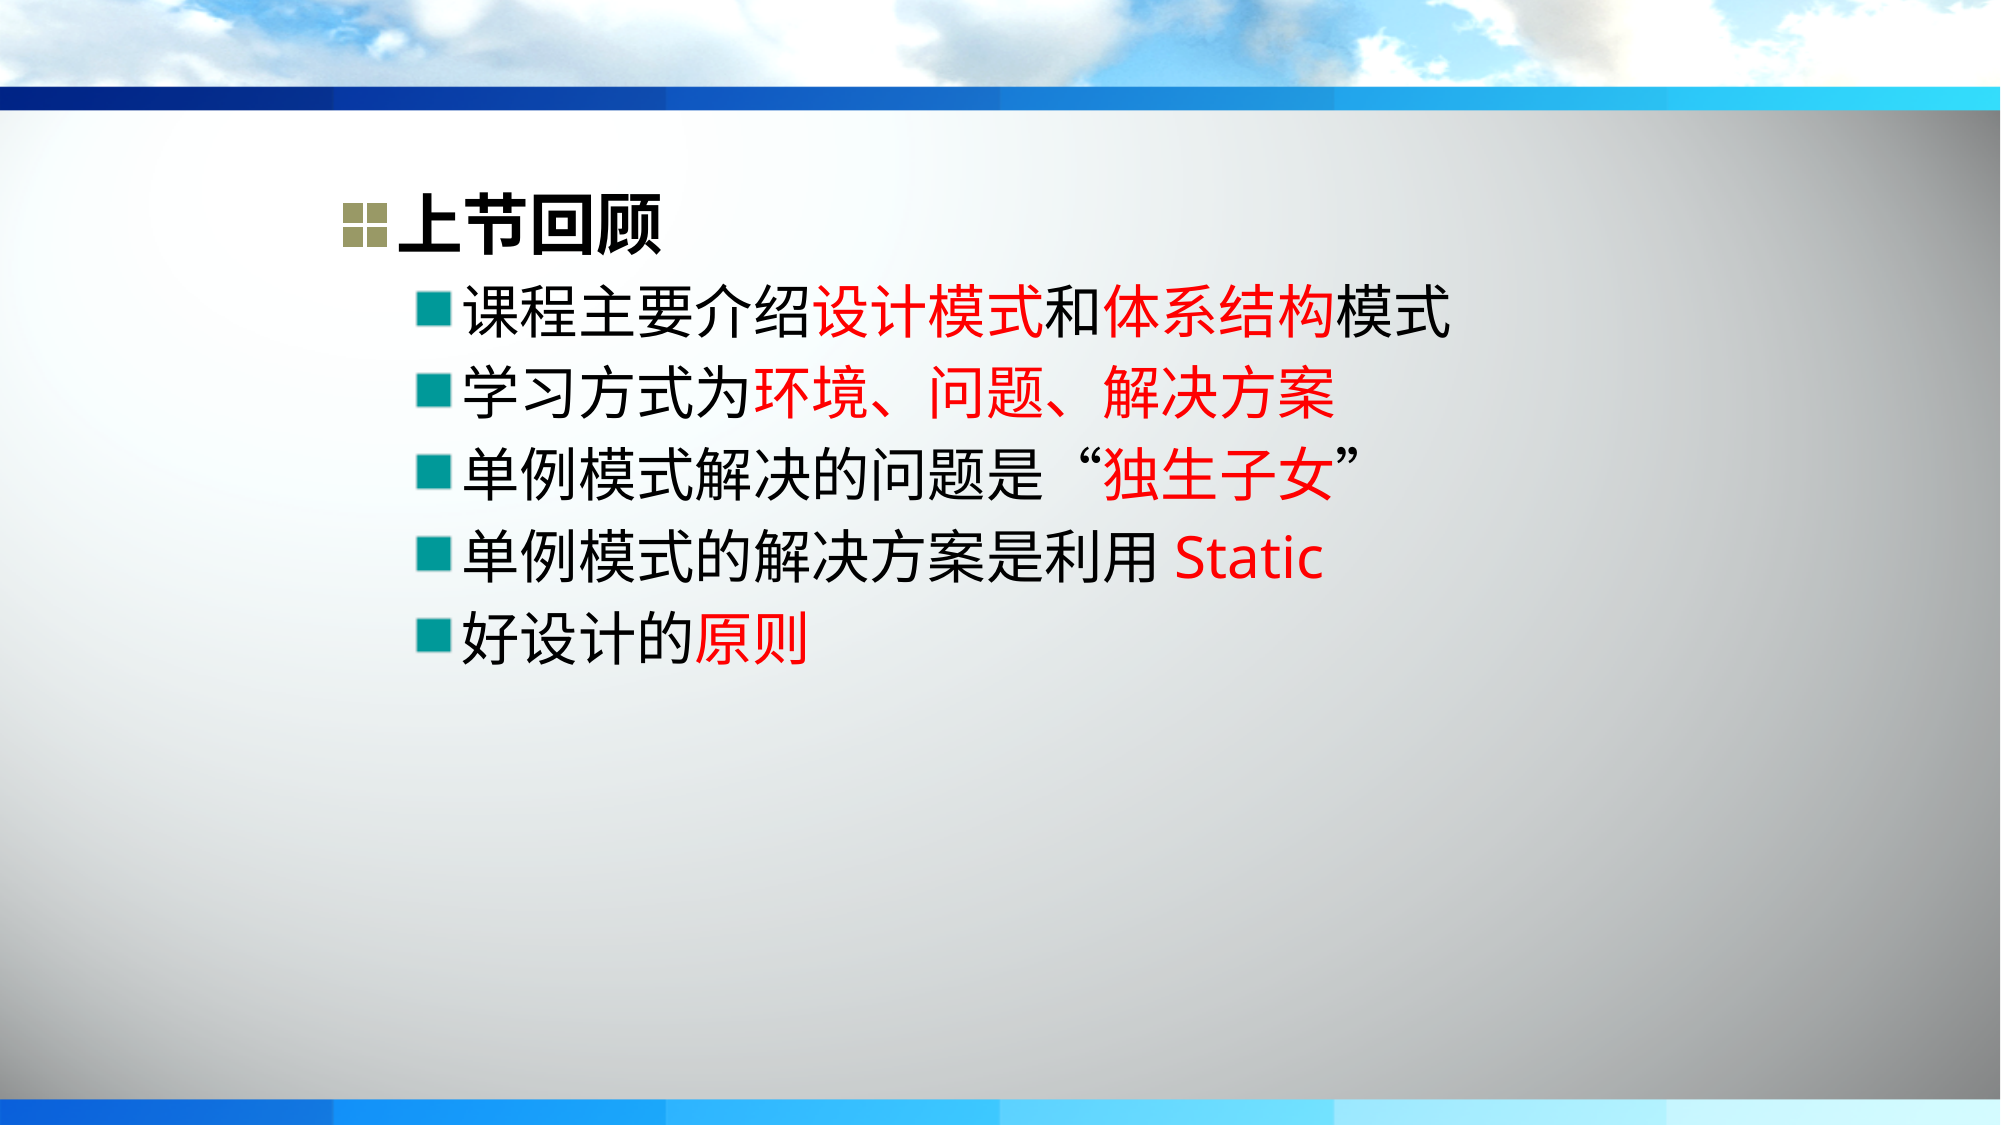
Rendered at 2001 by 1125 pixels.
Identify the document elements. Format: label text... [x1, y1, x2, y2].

picture [0, 0, 2001, 1125]
list 上节回顾 课程主要介绍设计模式和体系结构模式 学习方式为环境、问题、解决方案 单例模式解决的问题是“独生子女” 单例模式的解决方案是利用Static 好设计的原则 [324, 175, 1668, 1055]
